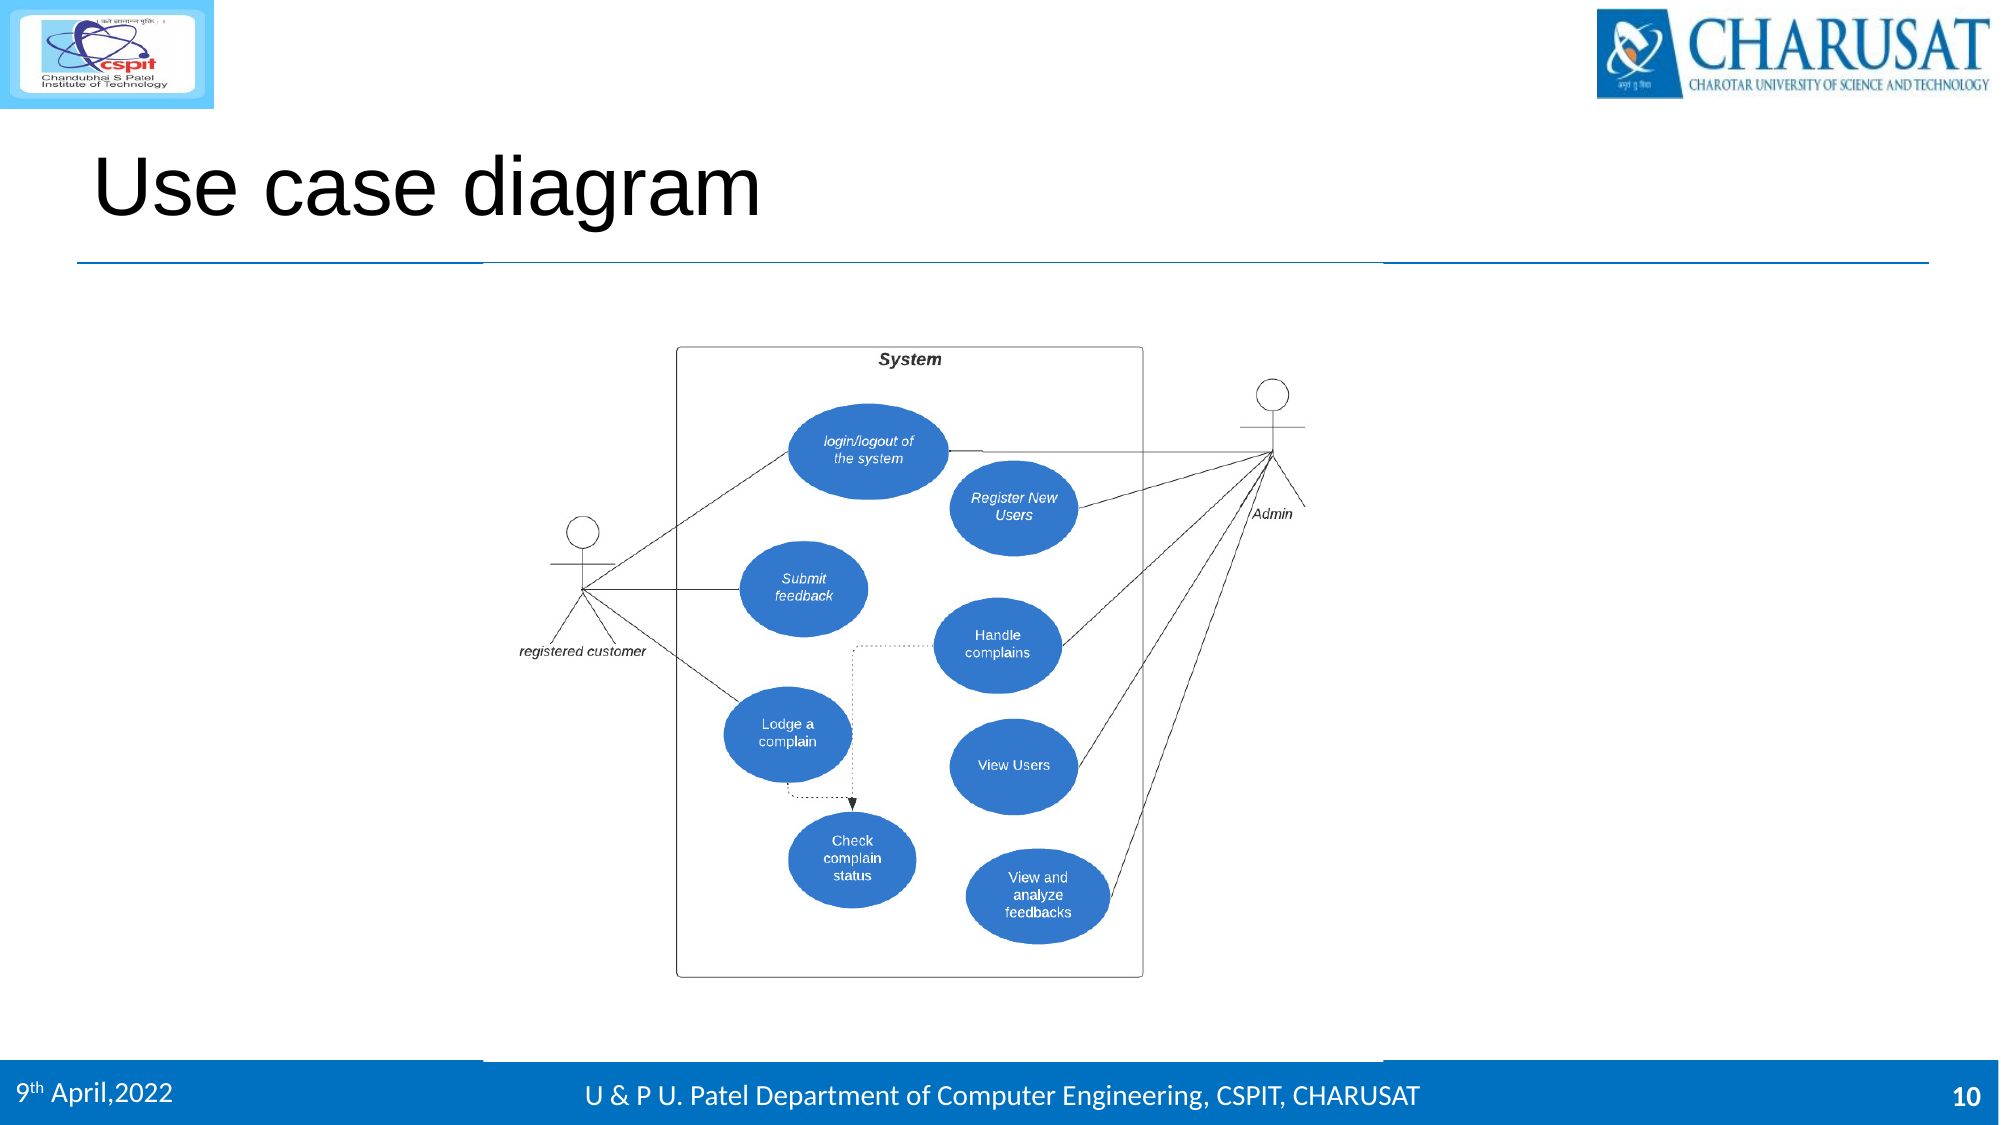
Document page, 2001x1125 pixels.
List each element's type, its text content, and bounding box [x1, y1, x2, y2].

slide_number 10 [1546, 1065, 1997, 1125]
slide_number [0, 1060, 450, 1121]
picture [1597, 8, 1992, 99]
title Use case diagram [77, 116, 1930, 262]
picture [0, 0, 214, 109]
footer U & P U. Patel Department of Computer Engineering, CSPIT, CHARUSAT [453, 1063, 1554, 1124]
picture [0, 263, 1999, 1125]
